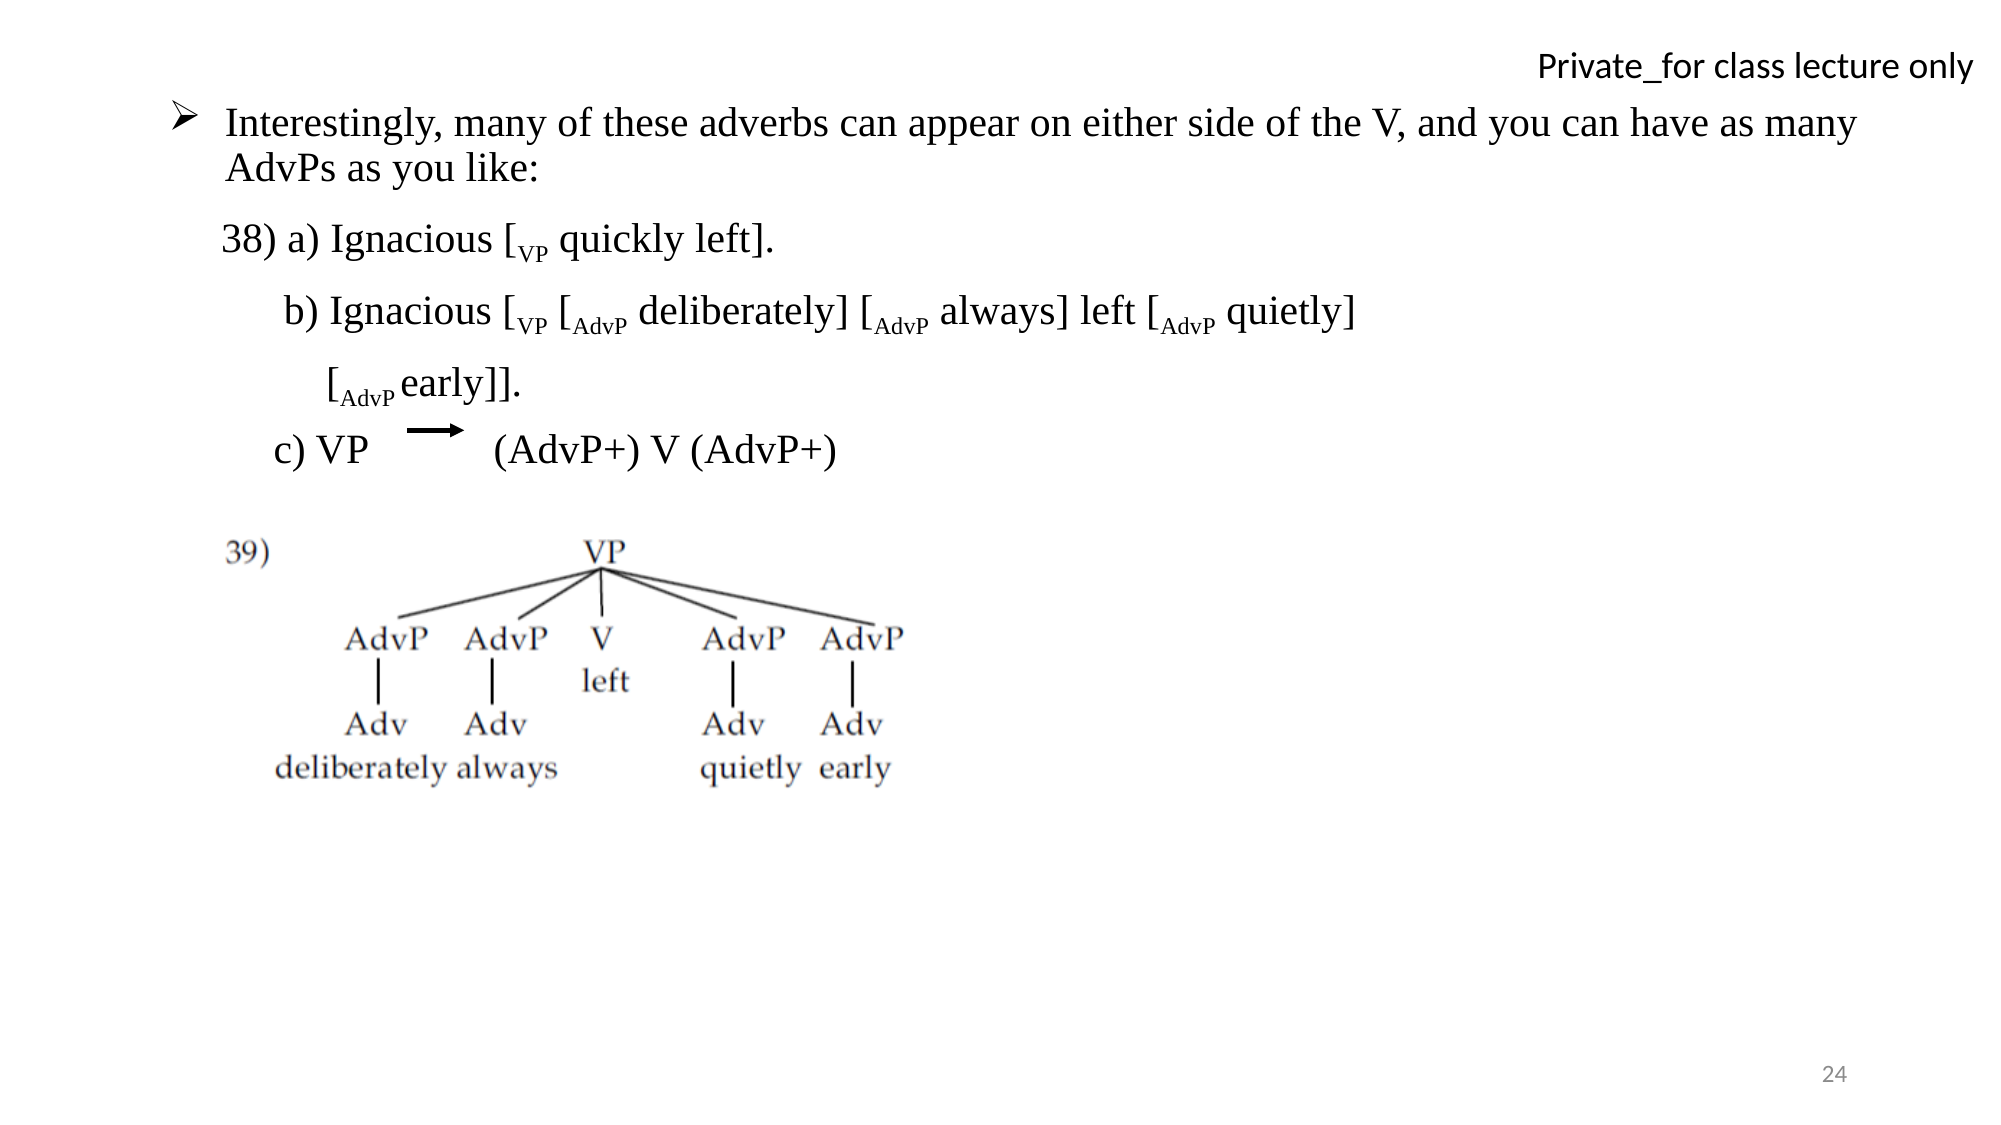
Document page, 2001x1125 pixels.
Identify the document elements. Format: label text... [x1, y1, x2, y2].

slide_number 24 [1412, 1042, 1863, 1103]
subtitle Interestingly, many of these adverbs can appear on either side of the V, and you can have as many AdvPs as you like: 38) a) Ignacious [VP quickly left]. b) Ignacious [VP [AdvP deliberately] [AdvP always] left [AdvP quietly] [AdvP early]]. c) VP (AdvP+) V (AdvP+) [153, 92, 1974, 943]
picture [218, 517, 950, 794]
